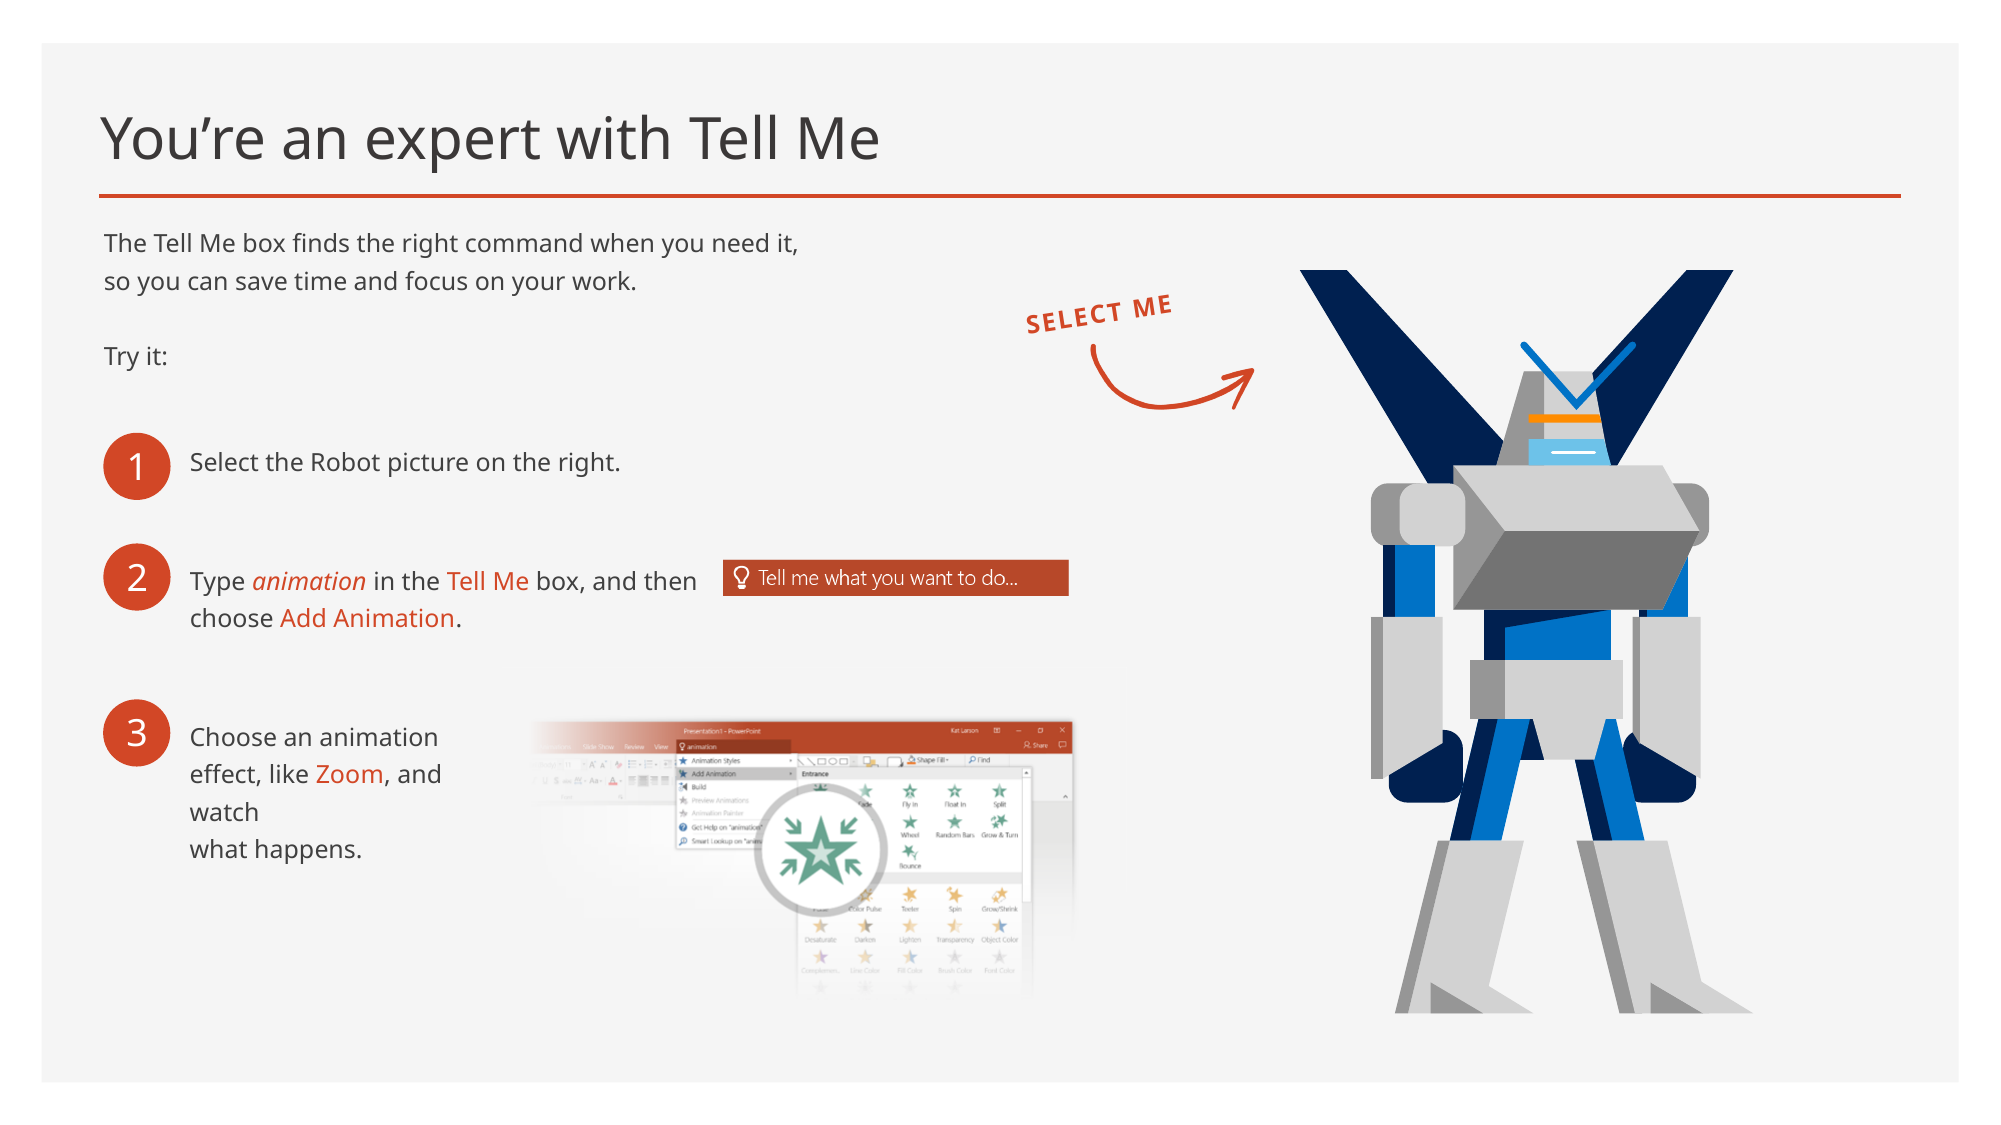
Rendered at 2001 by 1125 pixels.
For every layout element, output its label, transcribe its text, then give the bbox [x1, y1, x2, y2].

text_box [91, 699, 183, 767]
text_box Select the Robot picture on the right. [174, 439, 687, 517]
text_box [91, 432, 184, 500]
picture [722, 559, 1069, 596]
text_box SELECT ME [987, 274, 1205, 379]
picture [502, 667, 1127, 1068]
text_box The Tell Me box finds the right command when you need it, so you can save time and focus on your work. Try it: [88, 212, 928, 416]
picture [1297, 269, 1754, 1014]
title You’re an expert with Tell Me [85, 73, 1214, 179]
picture [1076, 274, 1275, 466]
text_box Type animation in the Tell Me box, and then choose Add Animation. [174, 550, 750, 700]
text_box Choose an animation effect, like Zoom, and watch what happens. [174, 706, 502, 944]
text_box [91, 543, 184, 611]
